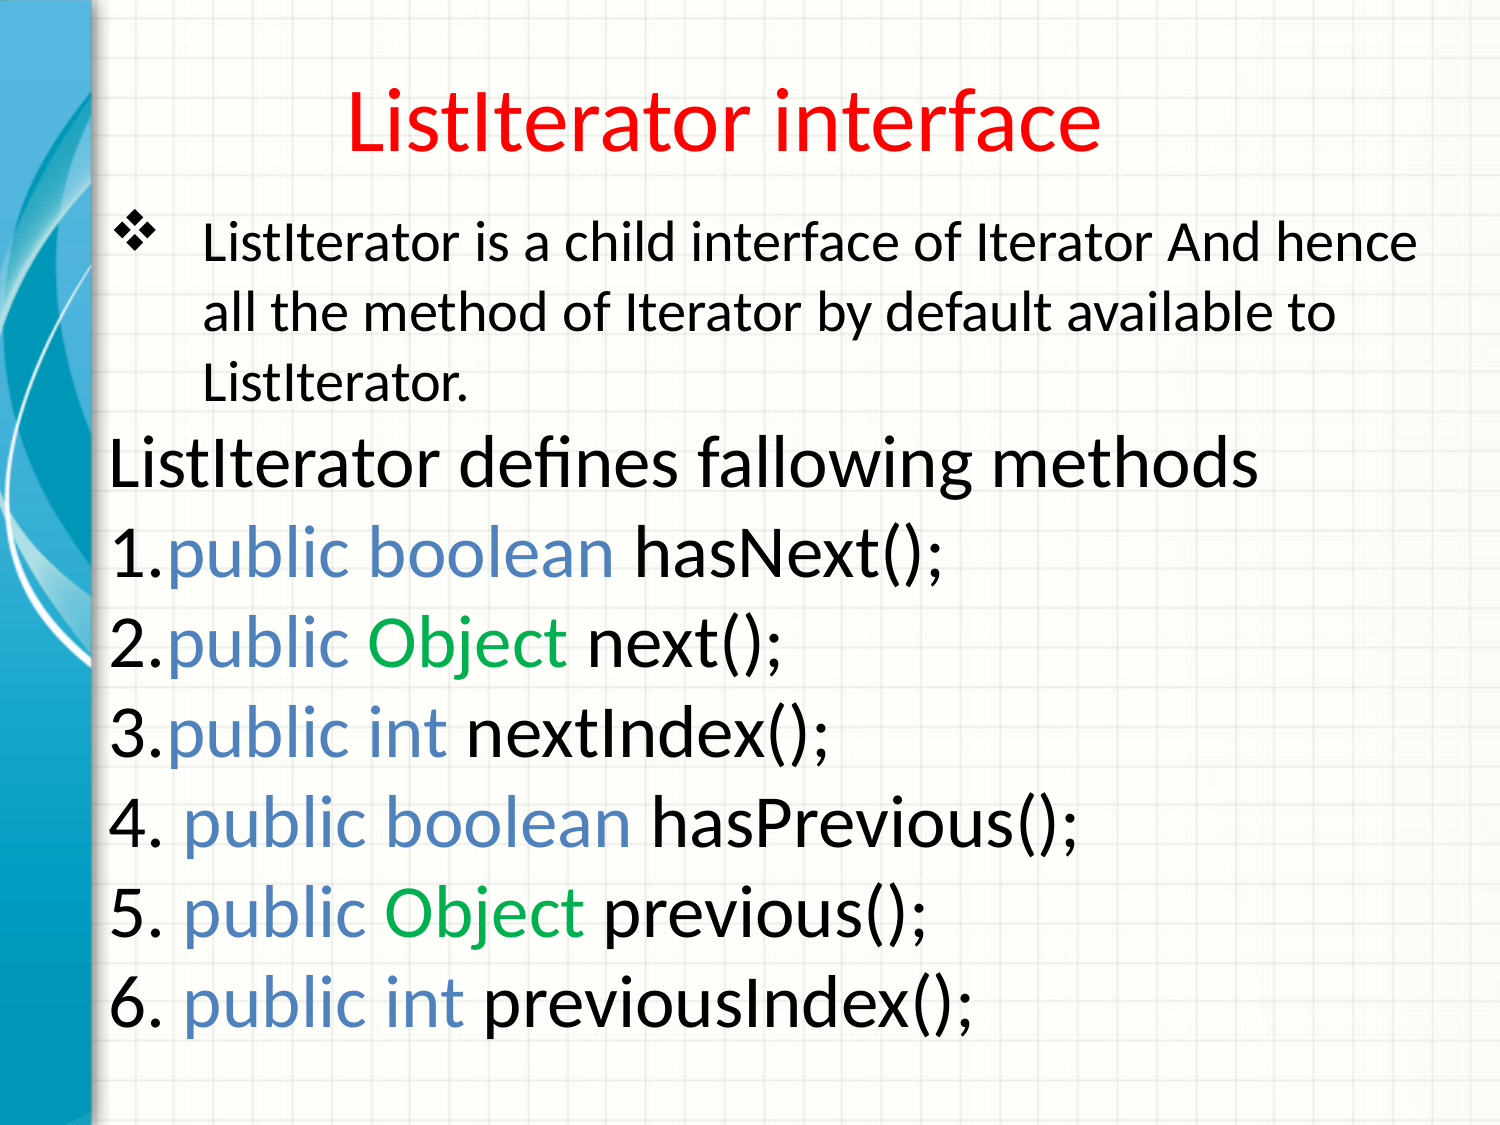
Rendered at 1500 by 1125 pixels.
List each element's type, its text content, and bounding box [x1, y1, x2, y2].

text_box ListIterator is a child interface of Iterator And hence all the method of Iterator by default available to ListIterator. ListIterator defines fallowing methods 1.public boolean hasNext(); 2.public Object next(); 3.public int nextIndex(); 4. public boolean hasPrevious(); 5. public Object previous(); 6. public int previousIndex(); [94, 195, 1495, 1051]
picture [0, 0, 1500, 1125]
title ListIterator interface [37, 4, 1413, 225]
